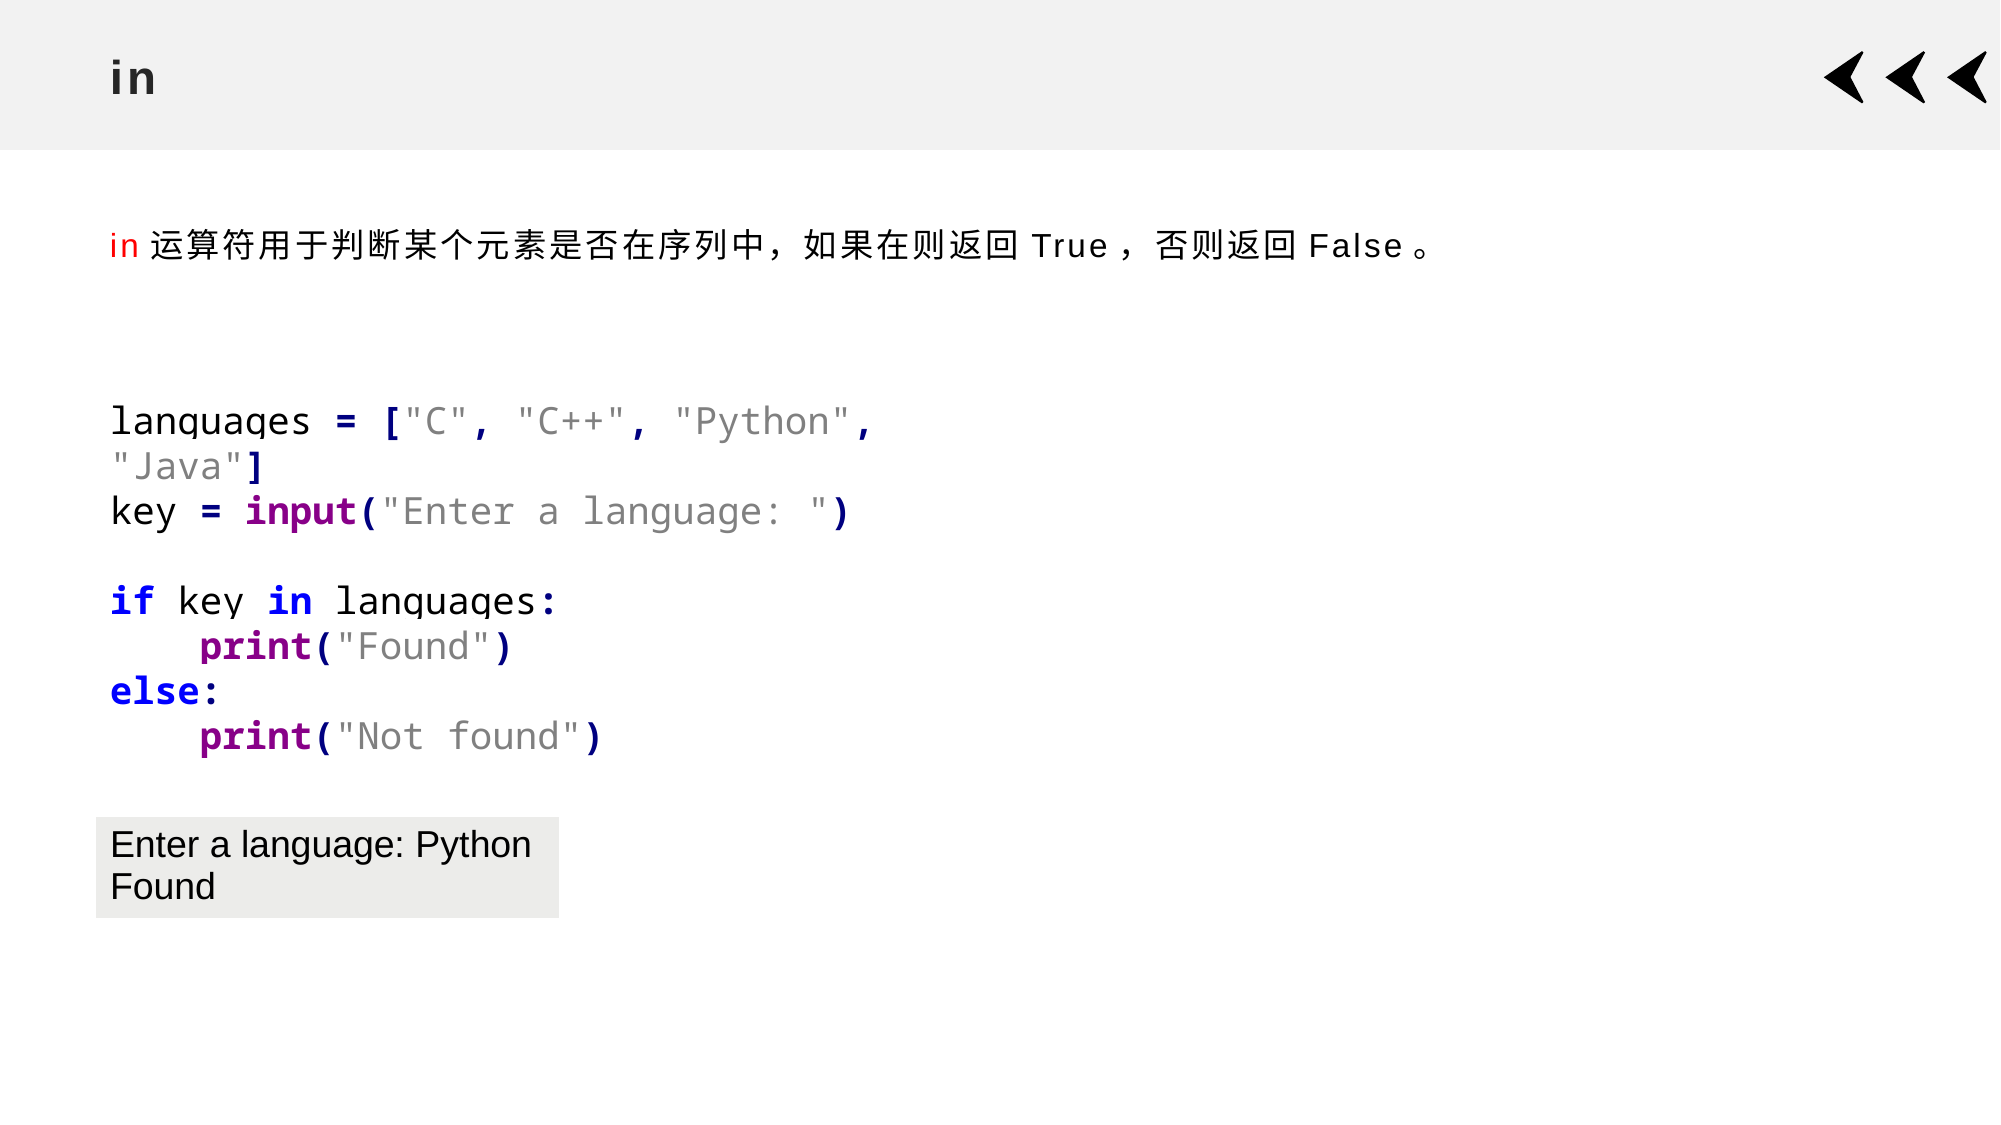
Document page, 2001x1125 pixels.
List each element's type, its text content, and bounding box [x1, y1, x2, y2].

text_box languages = ["C", "C++", "Python", "Java"] key = input("Enter a language: ") if key in languages: print("Found") else: print("Not found") [95, 389, 1000, 765]
table_header Enter a language: Python Found [96, 817, 559, 918]
title in [95, 38, 1906, 112]
list in运算符用于判断某个元素是否在序列中，如果在则返回True，否则返回False。 [95, 204, 1699, 277]
